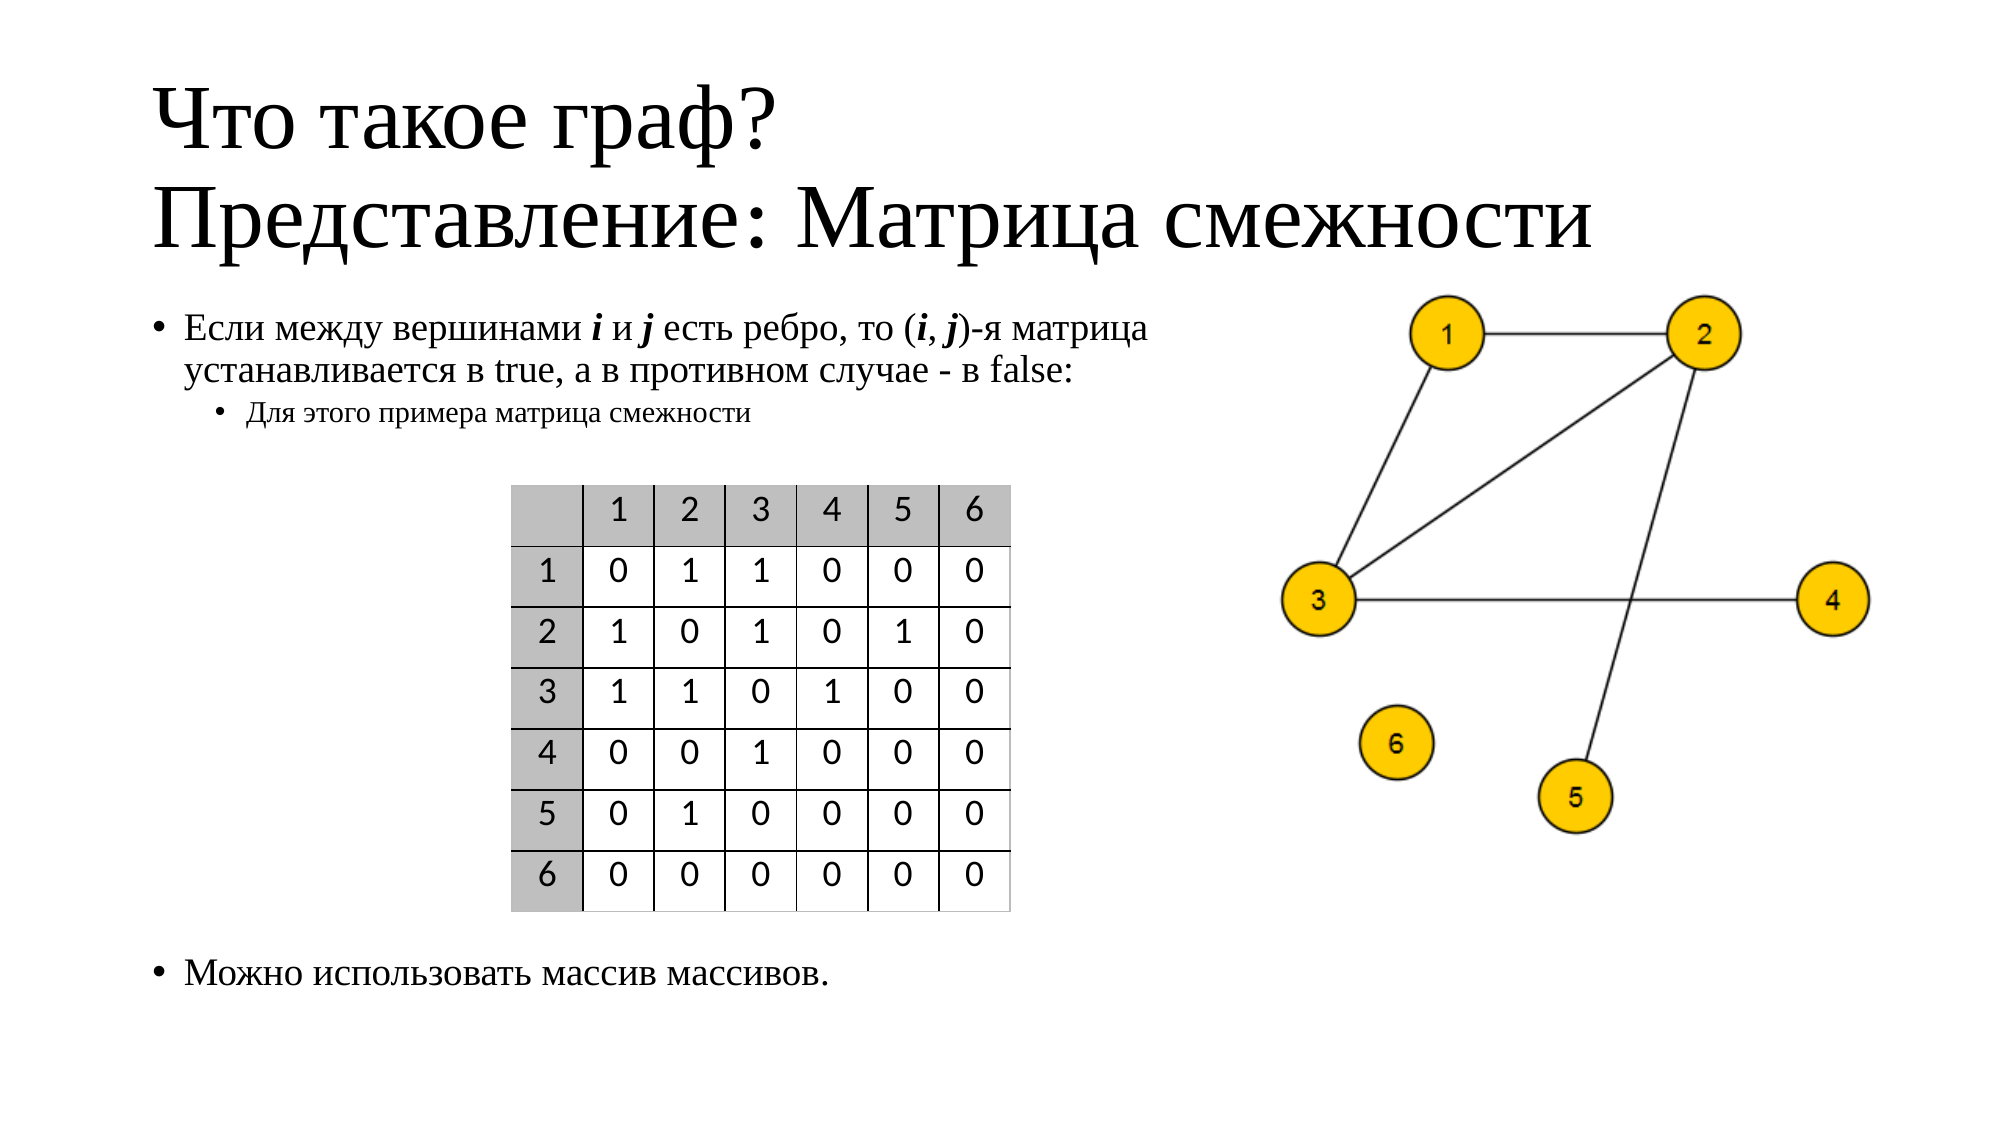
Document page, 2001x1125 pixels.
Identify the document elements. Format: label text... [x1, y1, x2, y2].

table_cell 0 [726, 669, 796, 728]
table_cell 0 [869, 669, 938, 728]
table_cell 1 [513, 547, 582, 606]
table_header 6 [940, 487, 1009, 546]
table_header 3 [726, 487, 796, 546]
table_cell 1 [655, 547, 724, 606]
picture [1266, 263, 1950, 881]
table_cell 0 [584, 730, 653, 789]
table_cell 0 [584, 791, 653, 850]
table_cell 0 [797, 730, 867, 789]
table_cell 0 [869, 547, 938, 606]
table_cell 0 [869, 852, 938, 911]
table_cell 0 [584, 852, 653, 911]
list Если между вершинами i и j есть ребро, то (i, j)-я матрица устанавливается в true, а в противном случае - в false: Для этого примера матрица смежности Можно использовать массив массивов. [137, 299, 1267, 1014]
table_cell 2 [513, 608, 582, 667]
table_cell 0 [726, 791, 796, 850]
table_header [513, 487, 582, 546]
table_cell 1 [584, 608, 653, 667]
table_cell 0 [869, 730, 938, 789]
table_cell 0 [797, 547, 867, 606]
table_cell 1 [584, 669, 653, 728]
table_cell 0 [797, 852, 867, 911]
table_header 2 [655, 487, 724, 546]
table_cell 0 [726, 852, 796, 911]
table_cell 0 [940, 669, 1009, 728]
table_cell 0 [797, 791, 867, 850]
table_cell 0 [584, 547, 653, 606]
table_cell 1 [726, 730, 796, 789]
table_cell 1 [655, 669, 724, 728]
table_cell 0 [940, 791, 1009, 850]
table_cell 3 [513, 669, 582, 728]
table_cell 0 [655, 608, 724, 667]
table_cell 0 [869, 791, 938, 850]
table_cell 5 [513, 791, 582, 850]
table_header 4 [797, 487, 867, 546]
table_cell 0 [940, 852, 1009, 911]
table_cell 1 [726, 547, 796, 606]
table_cell 0 [655, 730, 724, 789]
table_cell 0 [940, 547, 1009, 606]
table_cell 0 [940, 608, 1009, 667]
table_cell 0 [655, 852, 724, 911]
table_cell 1 [869, 608, 938, 667]
table_cell 0 [797, 608, 867, 667]
table_cell 1 [797, 669, 867, 728]
table_cell 1 [726, 608, 796, 667]
table_cell 0 [940, 730, 1009, 789]
table_cell 4 [513, 730, 582, 789]
table_cell 6 [513, 852, 582, 911]
table_cell 1 [655, 791, 724, 850]
title Что такое граф? Представление։ Матрица смежности [137, 59, 1863, 278]
table_header 5 [869, 487, 938, 546]
table_header 1 [584, 487, 653, 546]
